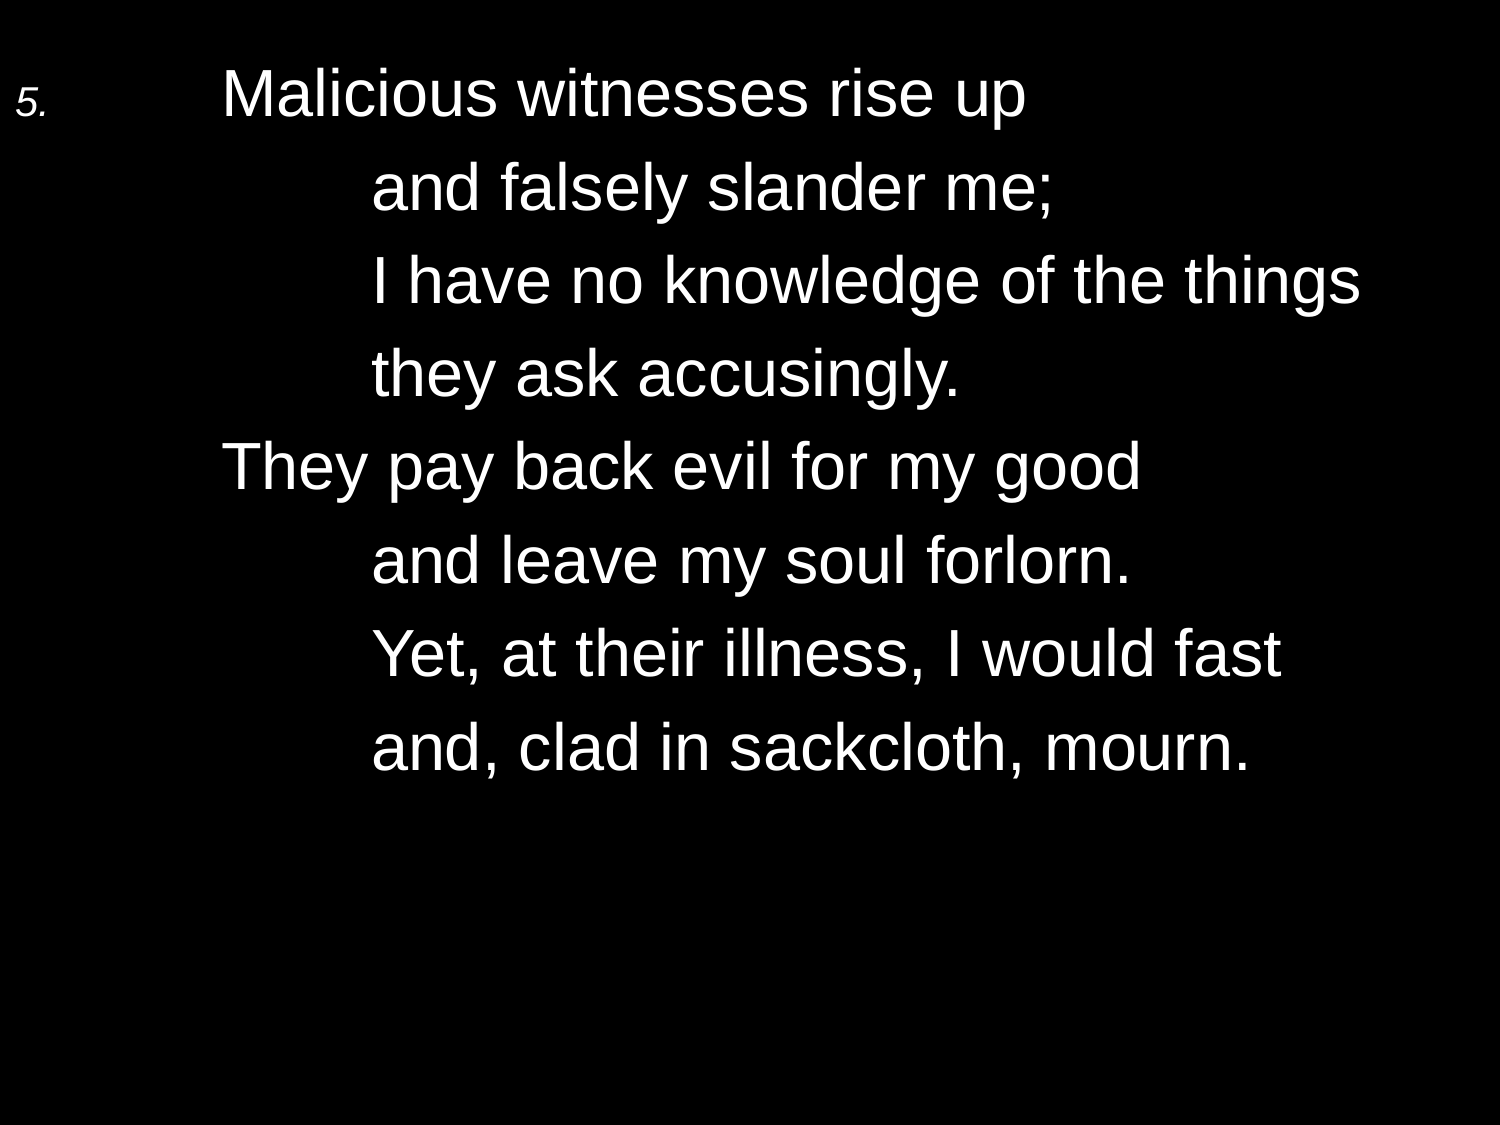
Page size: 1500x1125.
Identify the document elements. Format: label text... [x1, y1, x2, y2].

list 5. Malicious witnesses rise up and falsely slander me; I have no knowledge of the things they ask accusingly. They pay back evil for my good and leave my soul forlorn. Yet, at their illness, I would fast and, clad in sackcloth, mourn. [0, 42, 1500, 1047]
